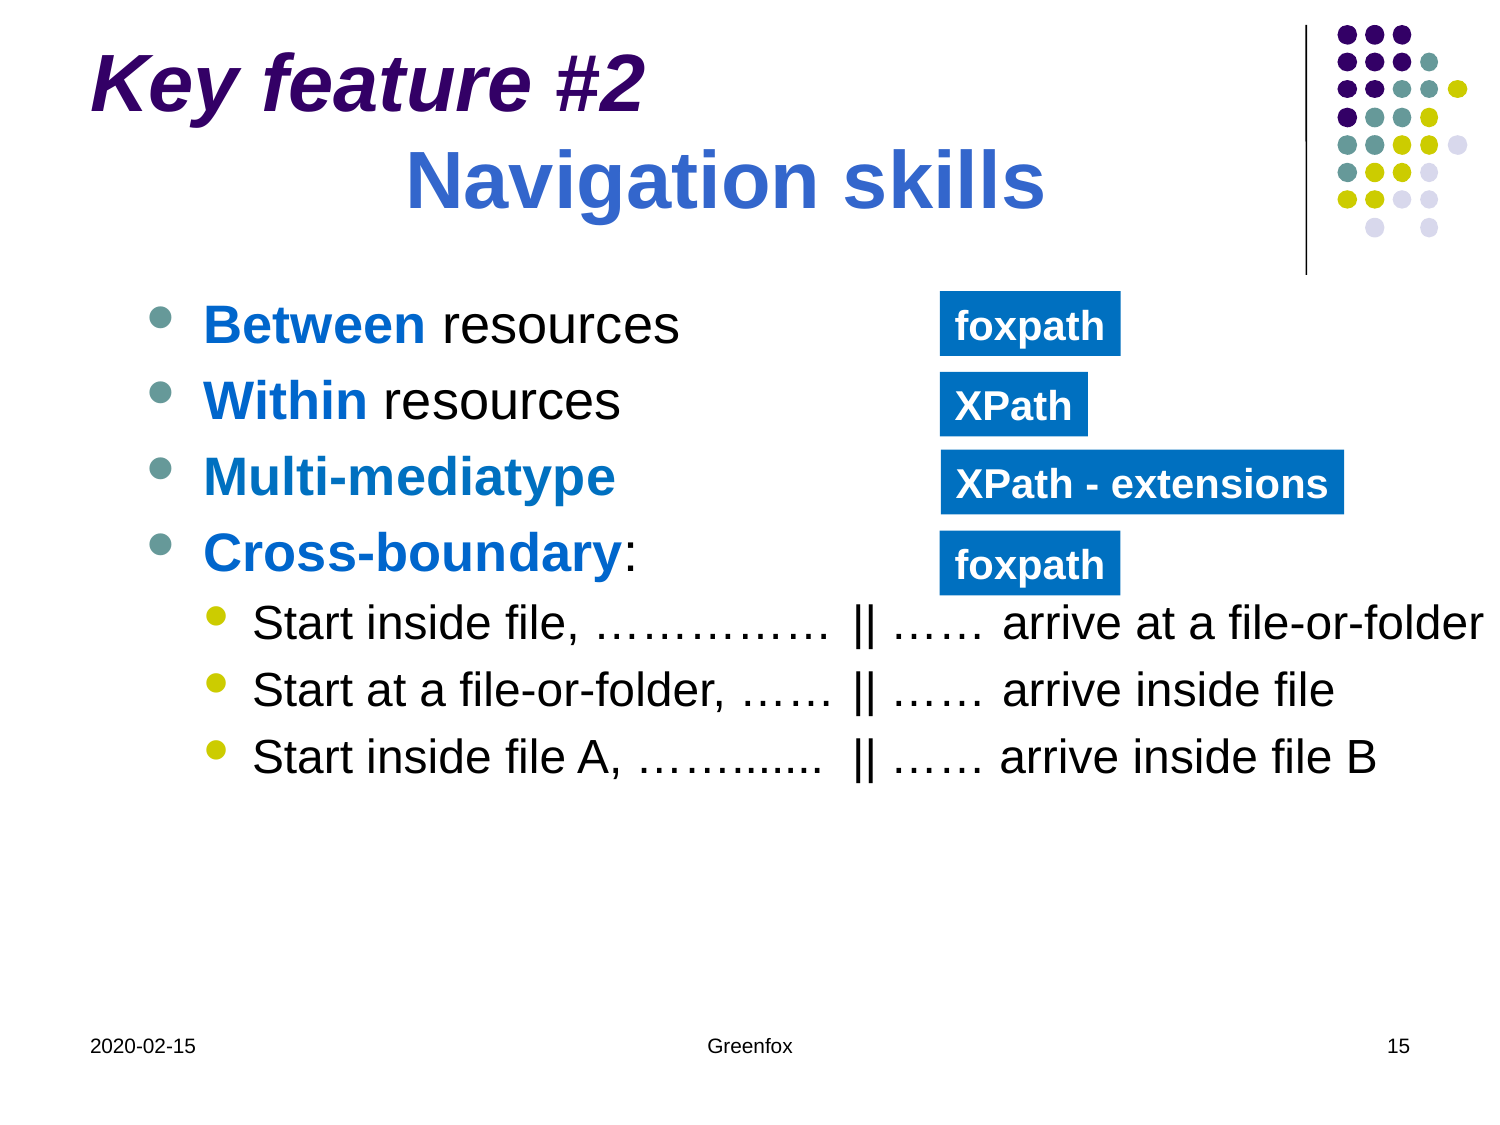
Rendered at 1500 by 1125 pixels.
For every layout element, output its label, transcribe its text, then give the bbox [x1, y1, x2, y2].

text_box XPath - extensions [940, 449, 1345, 515]
slide_number 15 [1074, 1025, 1425, 1100]
text_box foxpath [939, 530, 1121, 596]
title Key feature #2 Navigation skills [75, 20, 1313, 233]
text_box XPath [939, 371, 1088, 437]
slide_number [75, 1025, 425, 1100]
text_box foxpath [939, 291, 1121, 356]
footer Greenfox [478, 1025, 1022, 1100]
list Between resources Within resources Multi-mediatype Cross-boundary: Start inside file, …………… || …… arrive at a file-or-folder Start at a file-or-folder, …… || …… arrive inside file Start inside file A, ……....... || …… arrive inside file B [75, 282, 1500, 1006]
